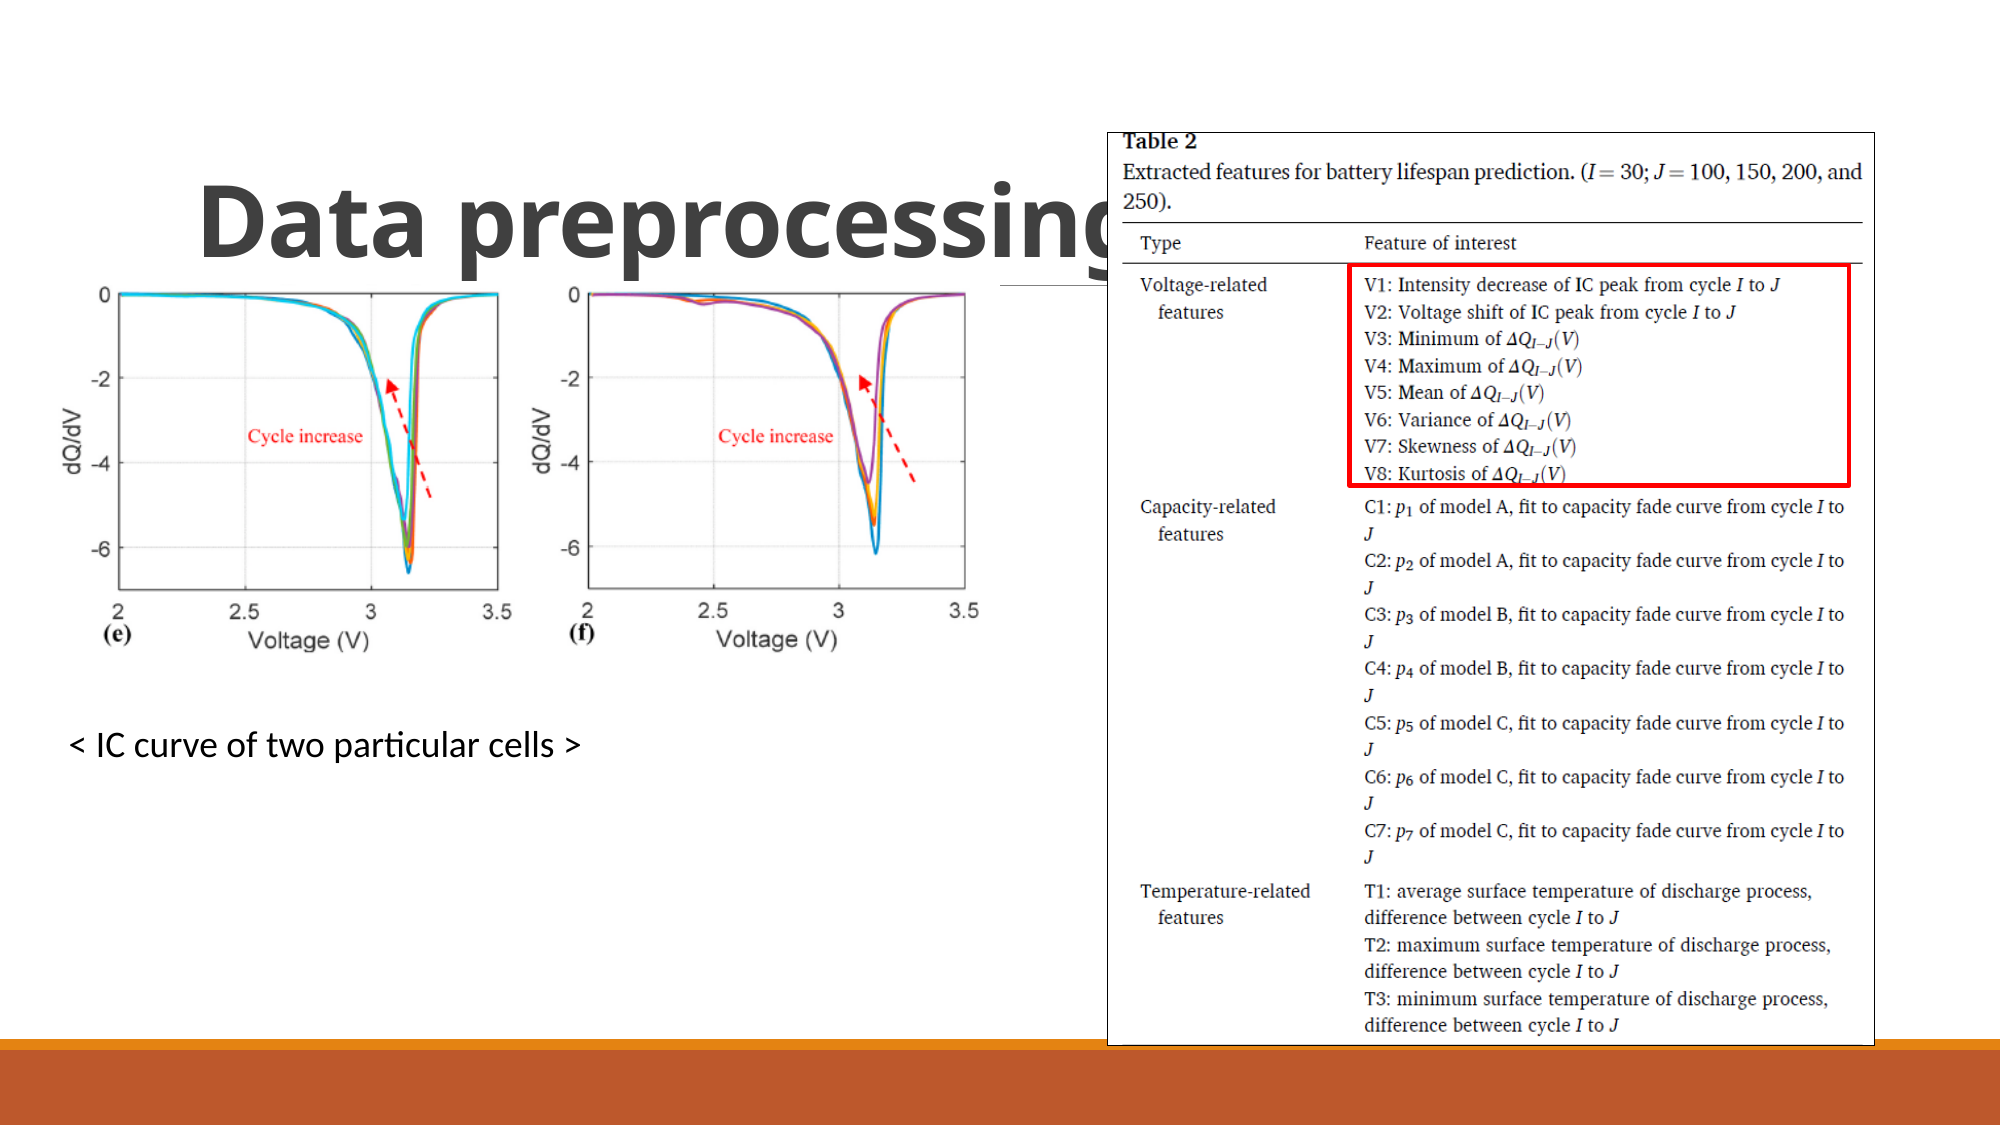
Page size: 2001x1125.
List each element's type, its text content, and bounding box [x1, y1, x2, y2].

picture [46, 284, 1001, 656]
title Data preprocessing [180, 47, 1830, 285]
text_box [1107, 131, 1875, 1047]
text_box < IC curve of two particular cells > [54, 712, 598, 773]
